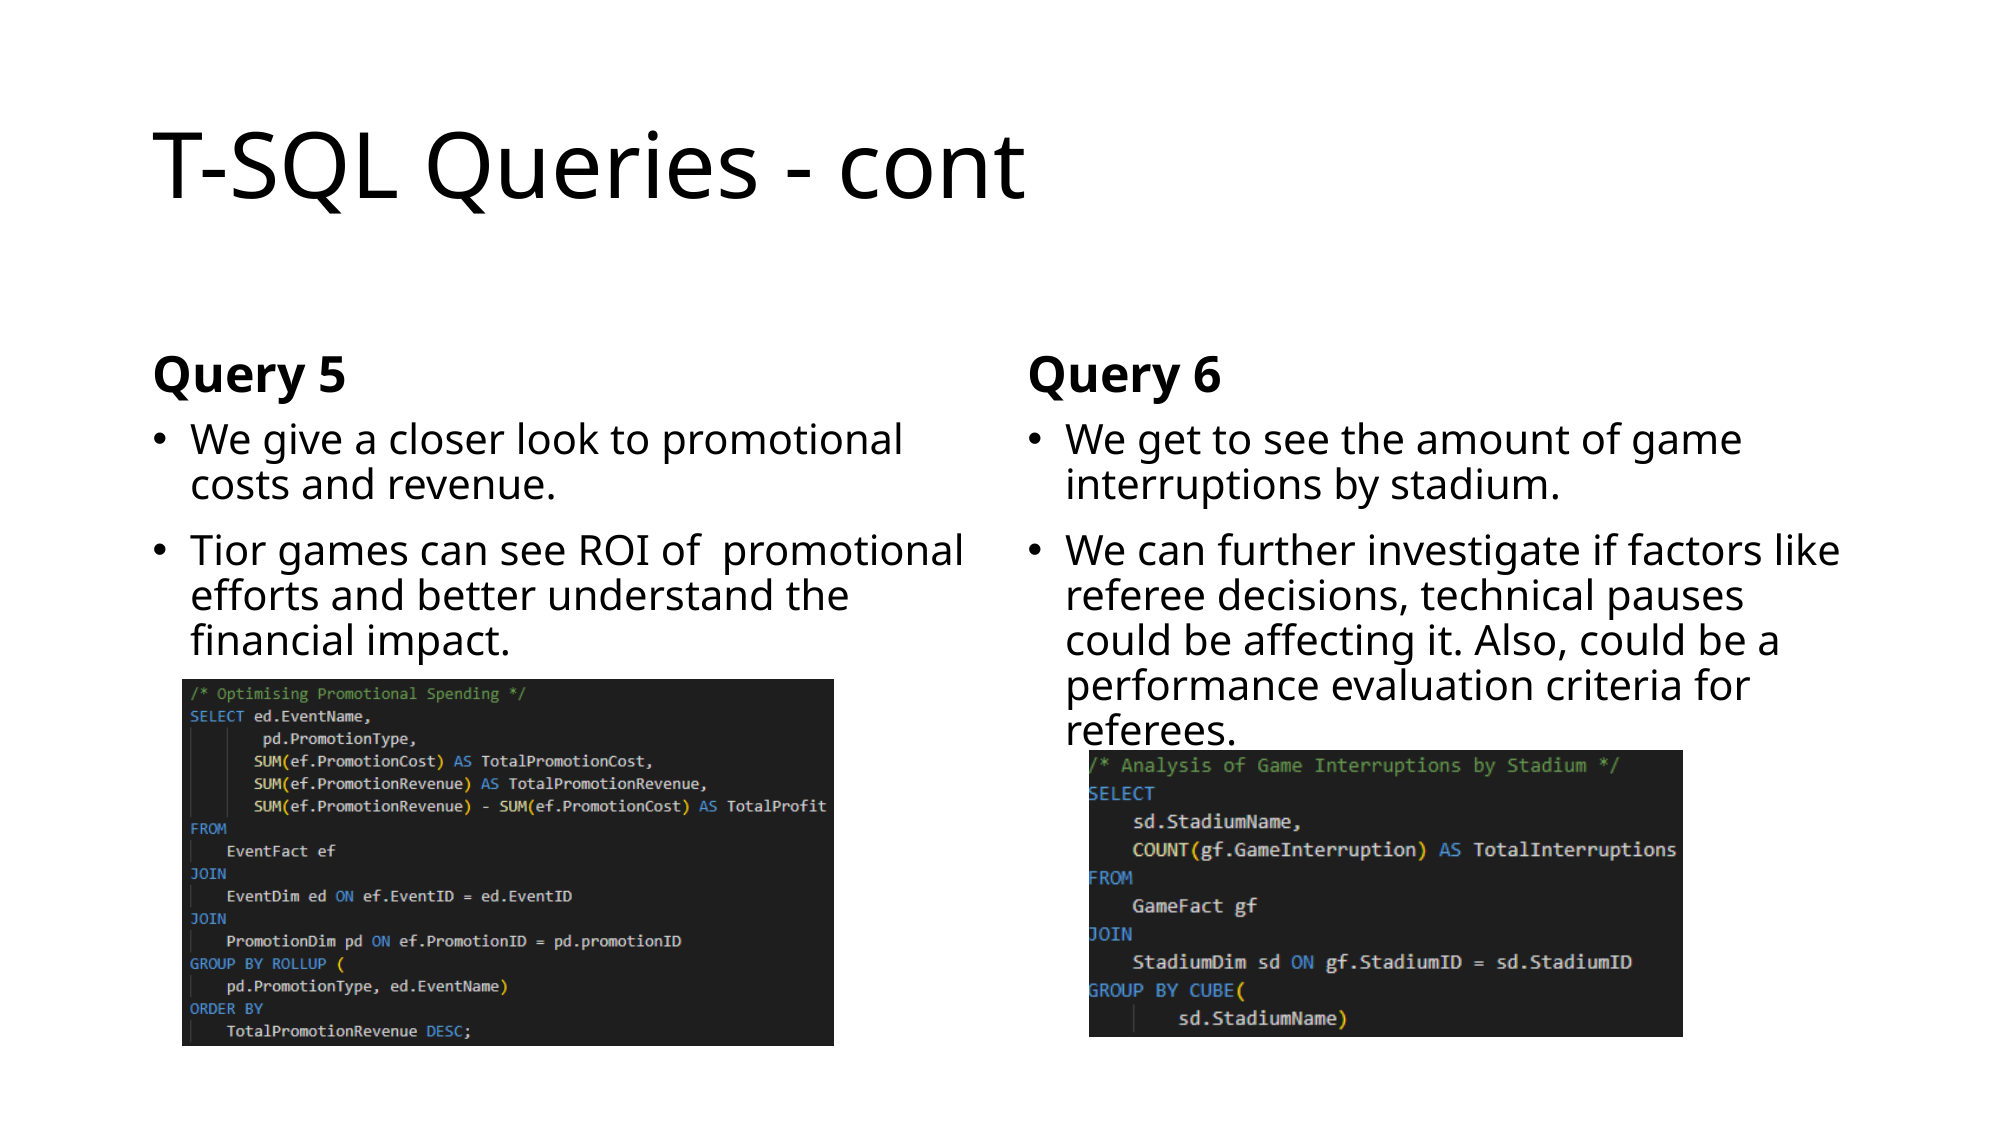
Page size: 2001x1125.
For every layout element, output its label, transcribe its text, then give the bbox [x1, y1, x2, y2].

list We give a closer look to promotional costs and revenue. Tior games can see ROI of promotional efforts and better understand the financial impact. [137, 410, 984, 1016]
picture [1088, 750, 1683, 1037]
picture [181, 678, 835, 1046]
list Query 6 [1012, 275, 1863, 410]
list Query 5 [137, 275, 984, 410]
list We get to see the amount of game interruptions by stadium. We can further investigate if factors like referee decisions, technical pauses could be affecting it. Also, could be a performance evaluation criteria for referees. [1012, 410, 1863, 1016]
title T-SQL Queries - cont [137, 59, 1863, 278]
